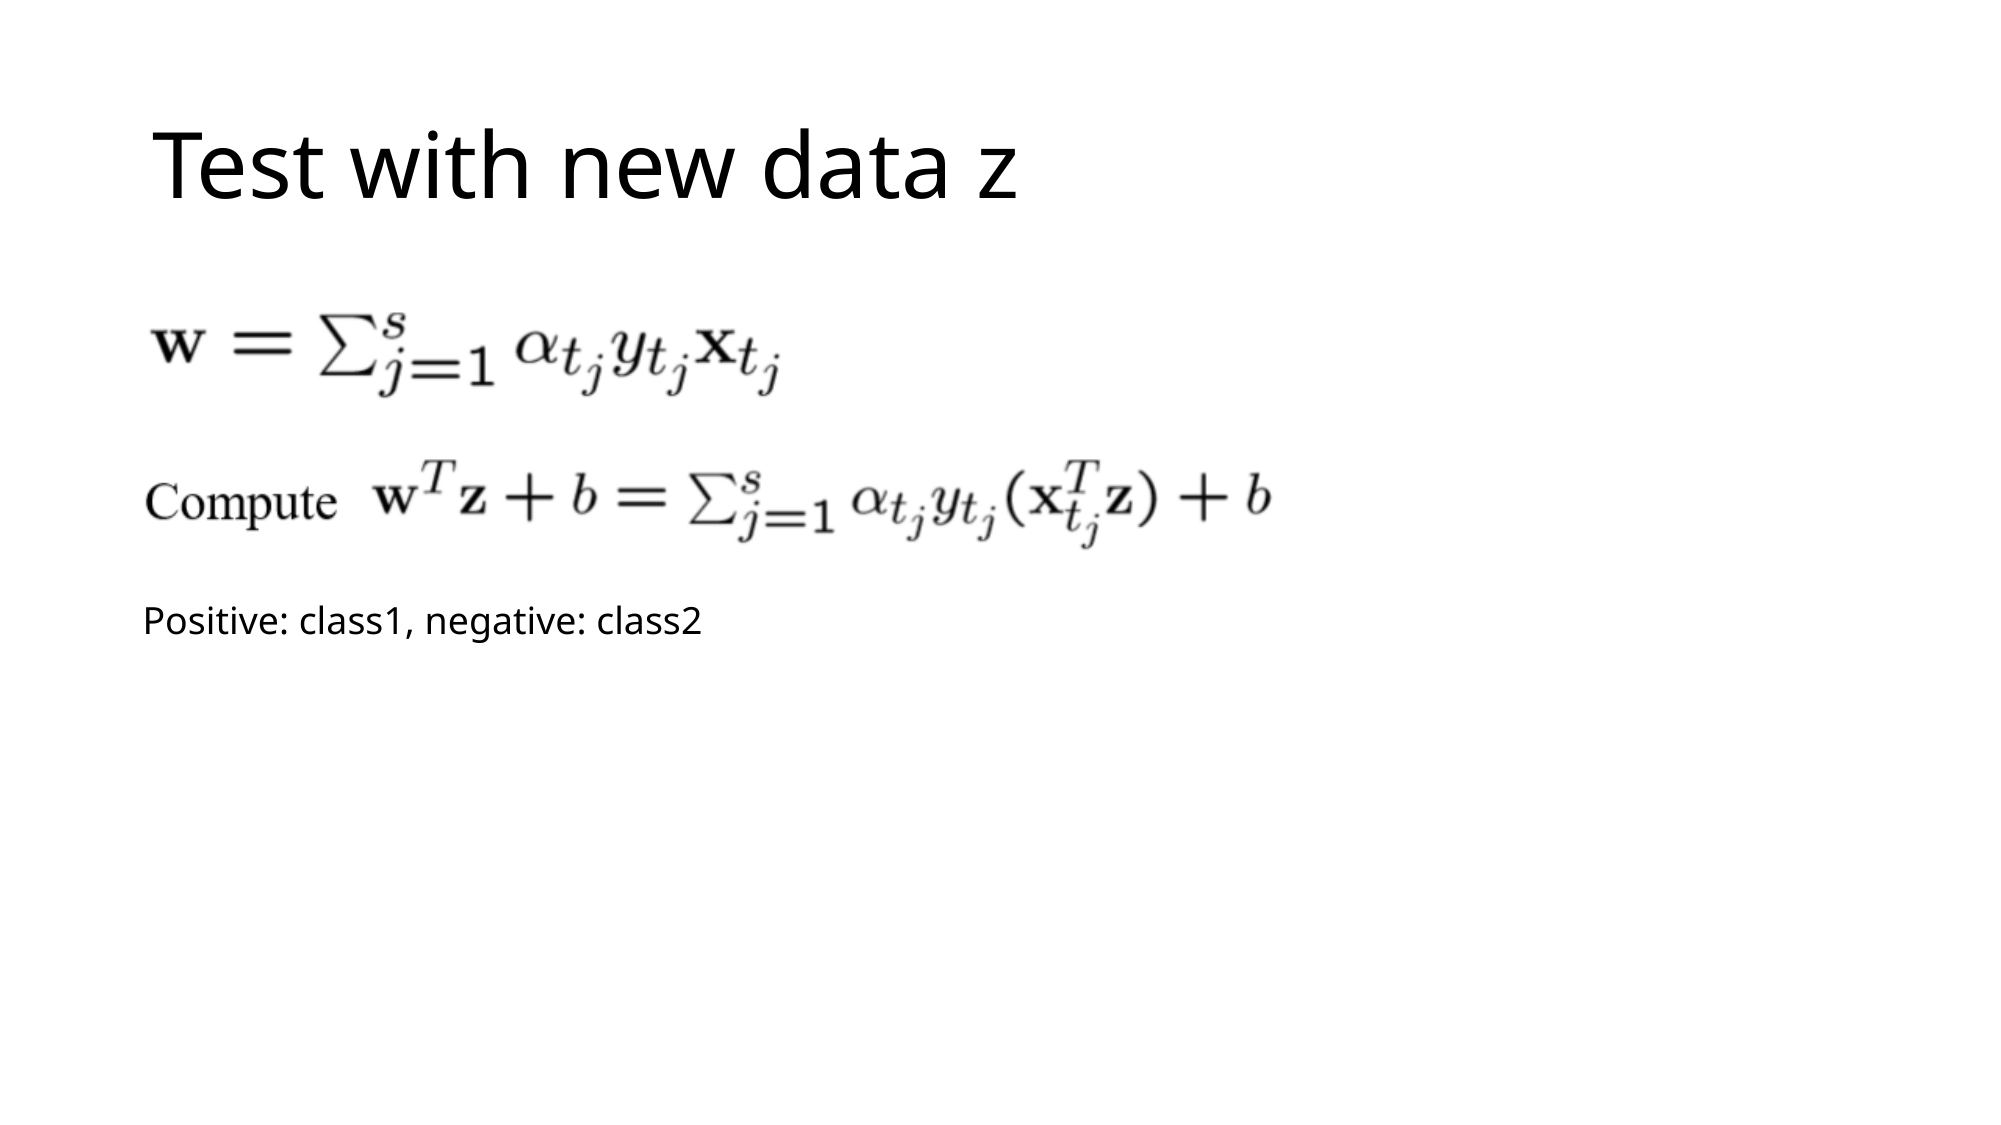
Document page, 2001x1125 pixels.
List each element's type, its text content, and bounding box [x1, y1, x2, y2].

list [137, 294, 813, 415]
text_box Positive: class1, negative: class2 [127, 589, 718, 650]
picture [137, 455, 1302, 557]
title Test with new data z [137, 59, 1863, 278]
